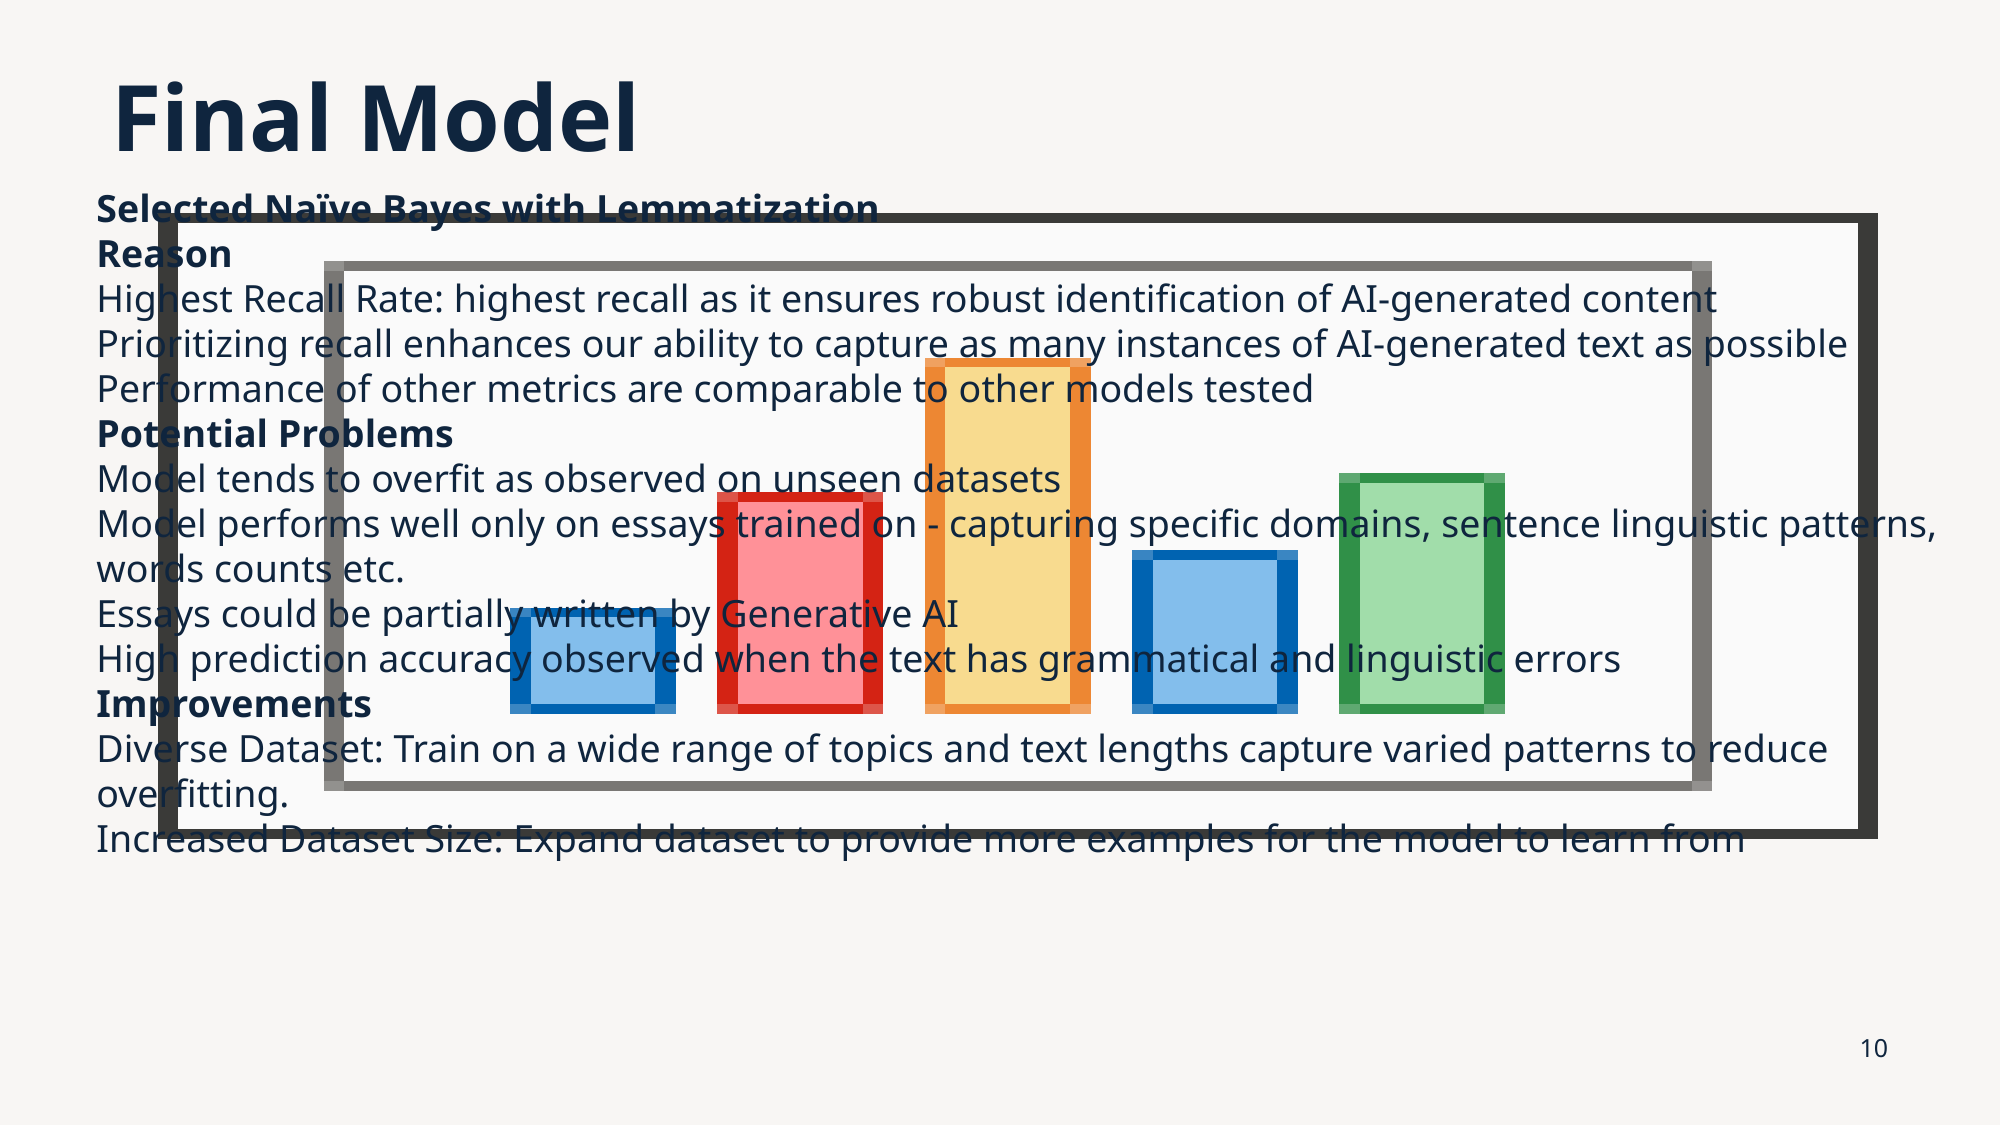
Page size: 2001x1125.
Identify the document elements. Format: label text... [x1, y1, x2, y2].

slide_number 10 [1836, 1020, 1912, 1080]
text_box Selected Naïve Bayes with Lemmatization Reason Highest Recall Rate: highest recall as it ensures robust identification of AI-generated content Prioritizing recall enhances our ability to capture as many instances of AI-generated text as possible Performance of other metrics are comparable to other models tested Potential Problems Model tends to overfit as observed on unseen datasets Model performs well only on essays trained on - capturing specific domains, sentence linguistic patterns, words counts etc. Essays could be partially written by Generative AI High prediction accuracy observed when the text has grammatical and linguistic errors Improvements Diverse Dataset: Train on a wide range of topics and text lengths capture varied patterns to reduce overfitting. Increased Dataset Size: Expand dataset to provide more examples for the model to learn from Feature Selection: Incorporate new features such as sentiment distribution metrics, [96, 185, 1941, 868]
title Final Model [96, 58, 1822, 185]
